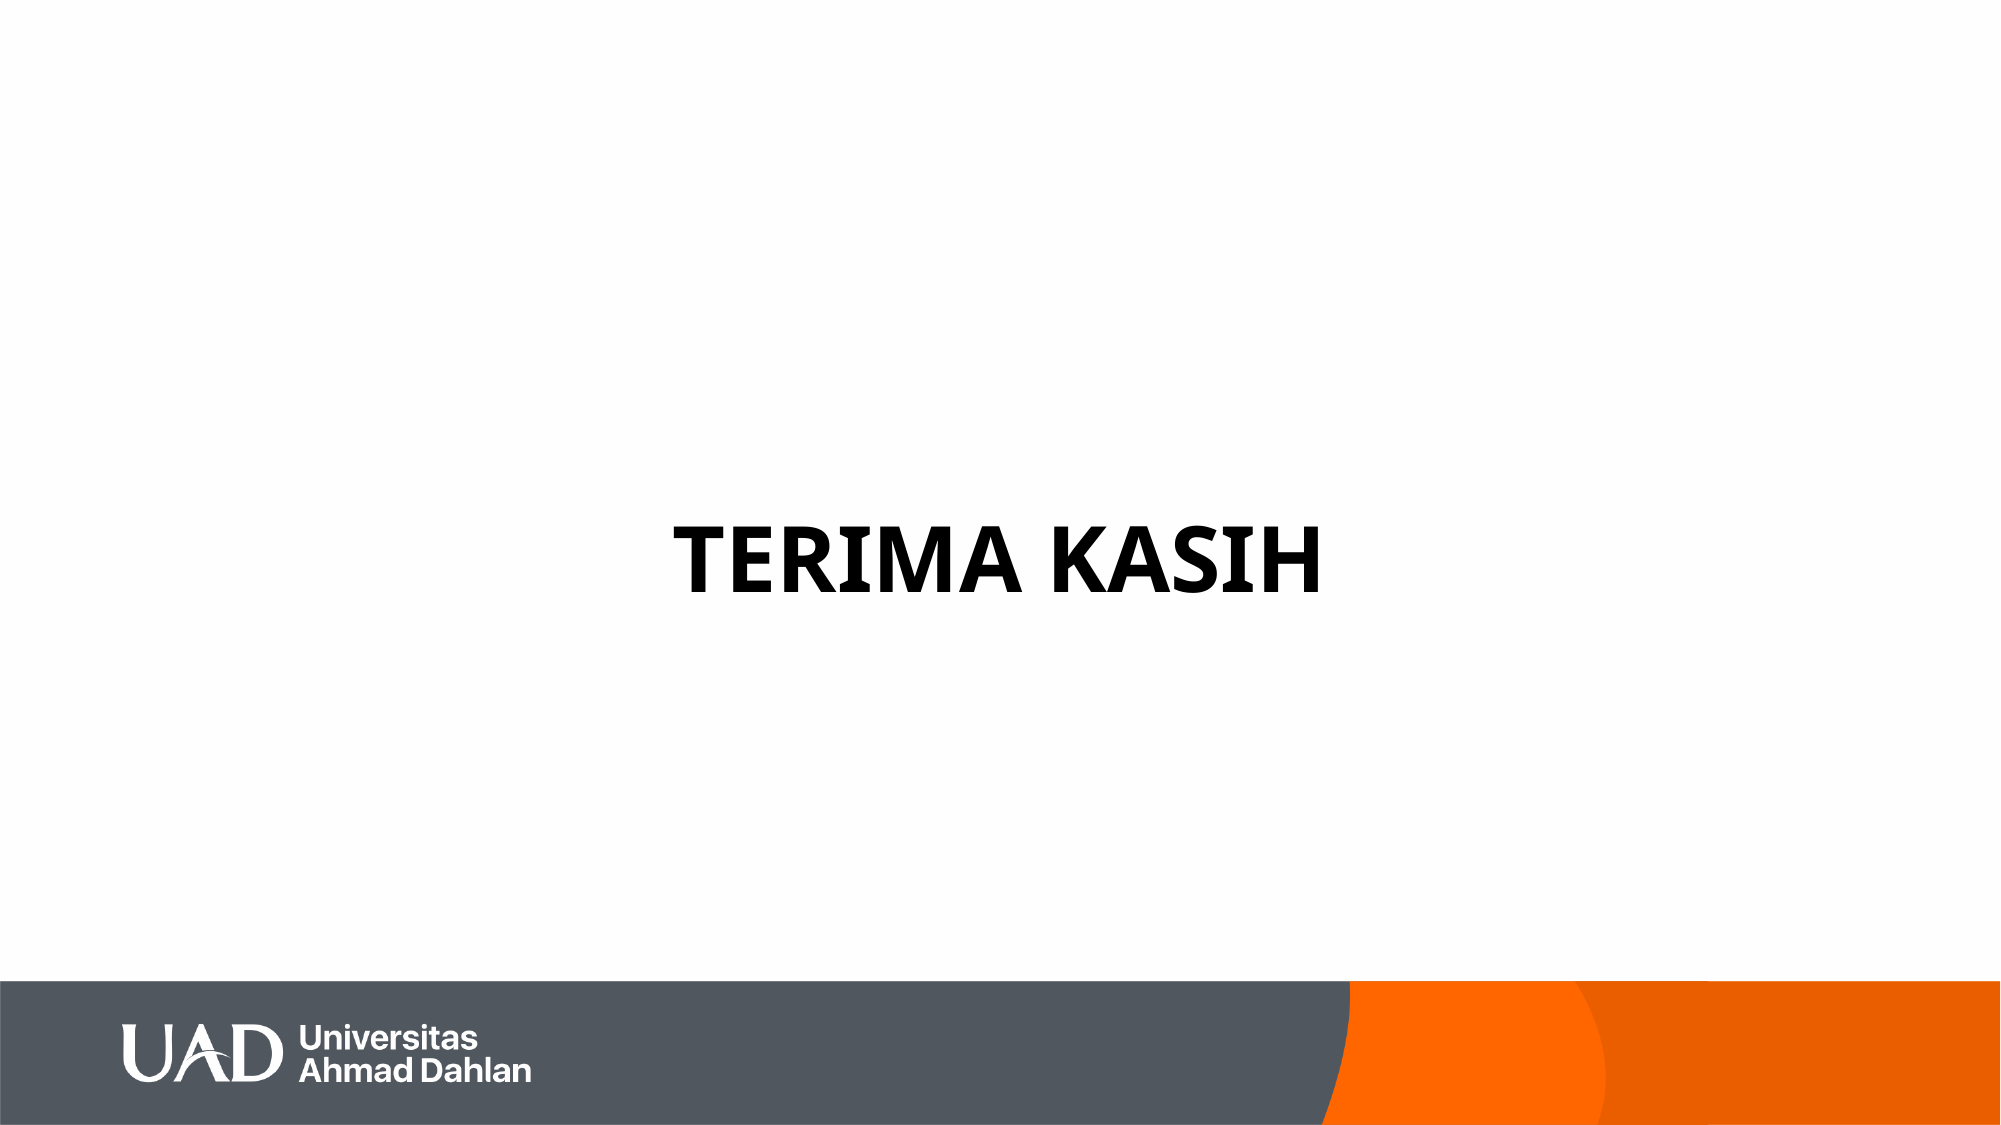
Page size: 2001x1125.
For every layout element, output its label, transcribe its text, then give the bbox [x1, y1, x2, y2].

title TERIMA KASIH [137, 453, 1863, 672]
picture [0, 0, 2001, 1125]
